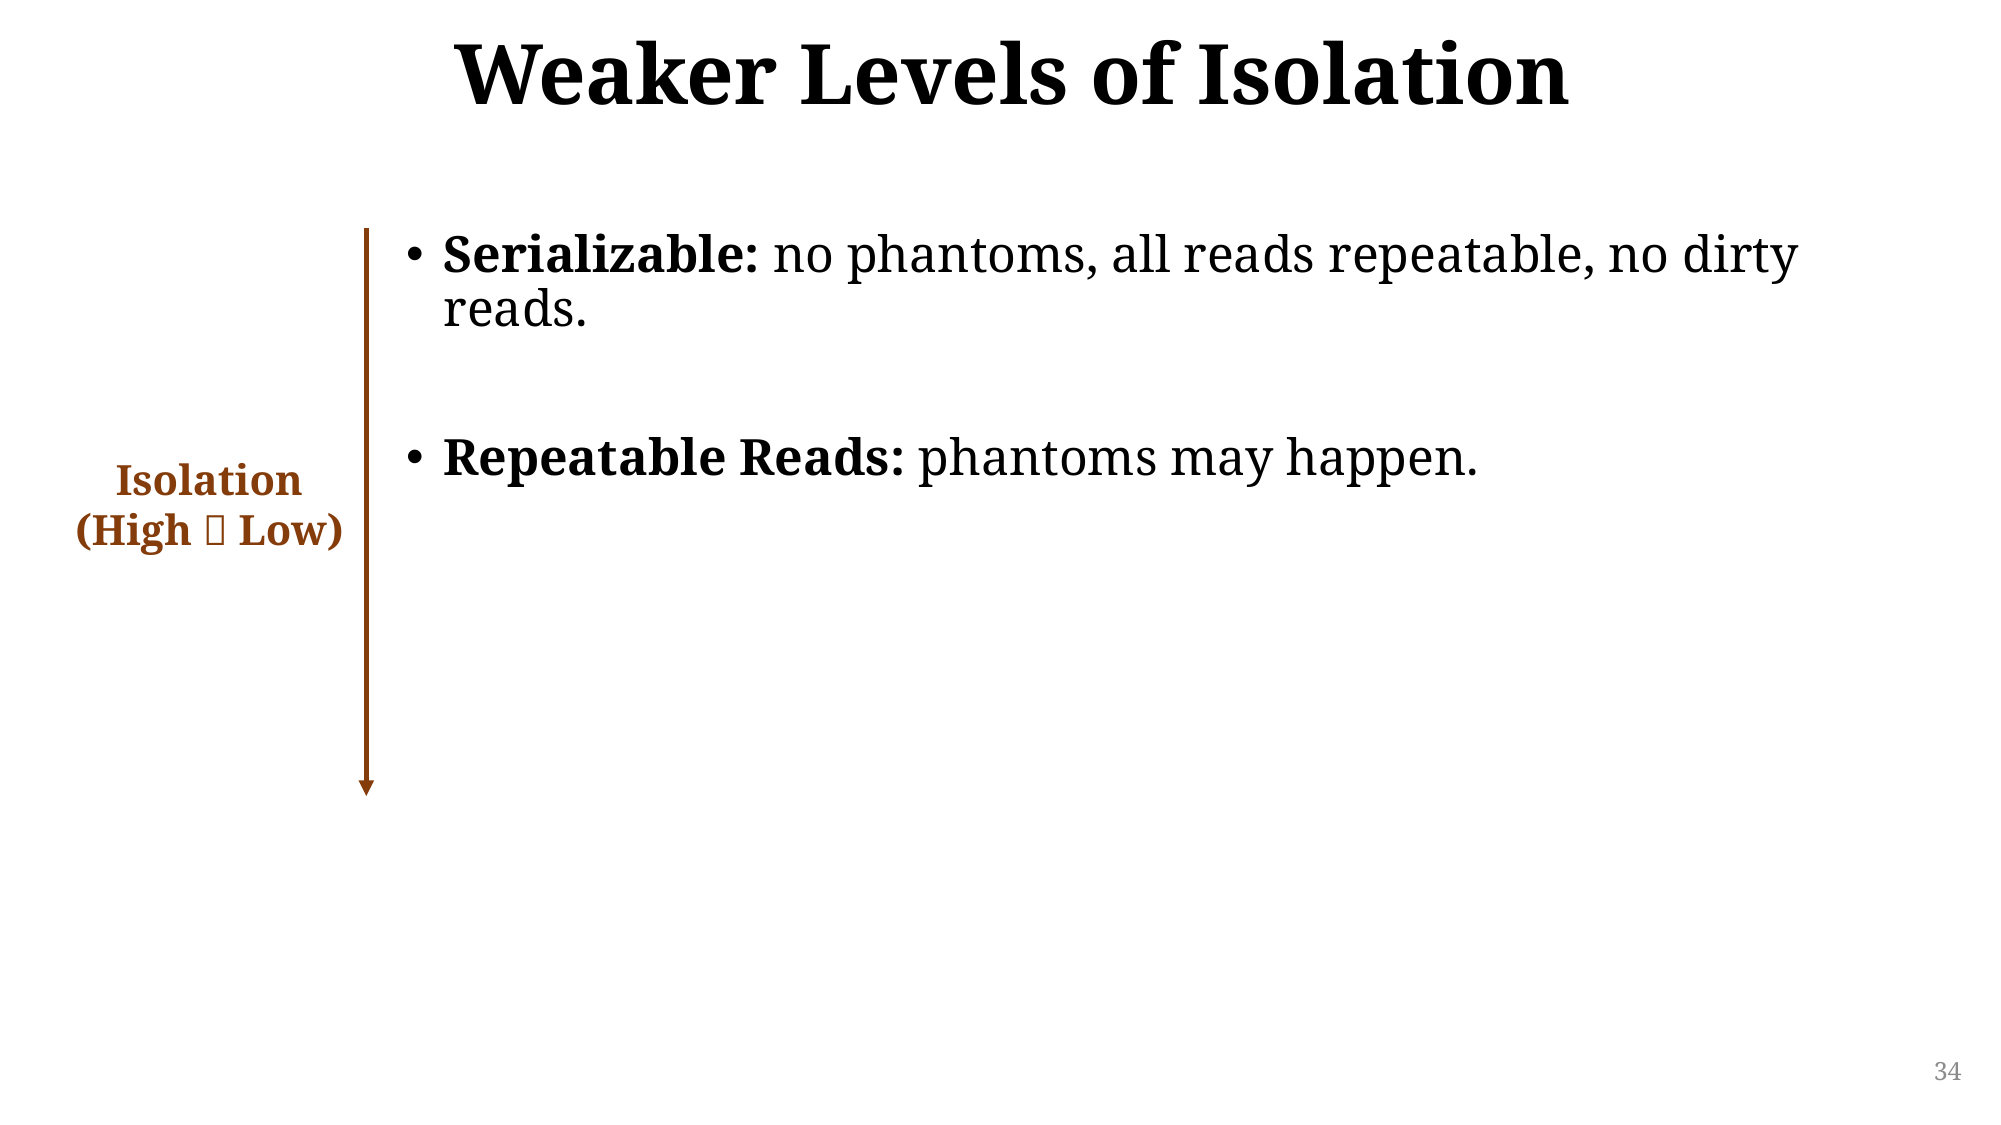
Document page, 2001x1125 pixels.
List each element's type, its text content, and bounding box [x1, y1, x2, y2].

text_box Isolation (High  Low) [49, 446, 366, 562]
list Serializable: no phantoms, all reads repeatable, no dirty reads. Repeatable Reads: phantoms may happen. [390, 221, 1942, 971]
title Weaker Levels of Isolation [150, 3, 1876, 152]
slide_number 34 [1526, 1042, 1977, 1103]
